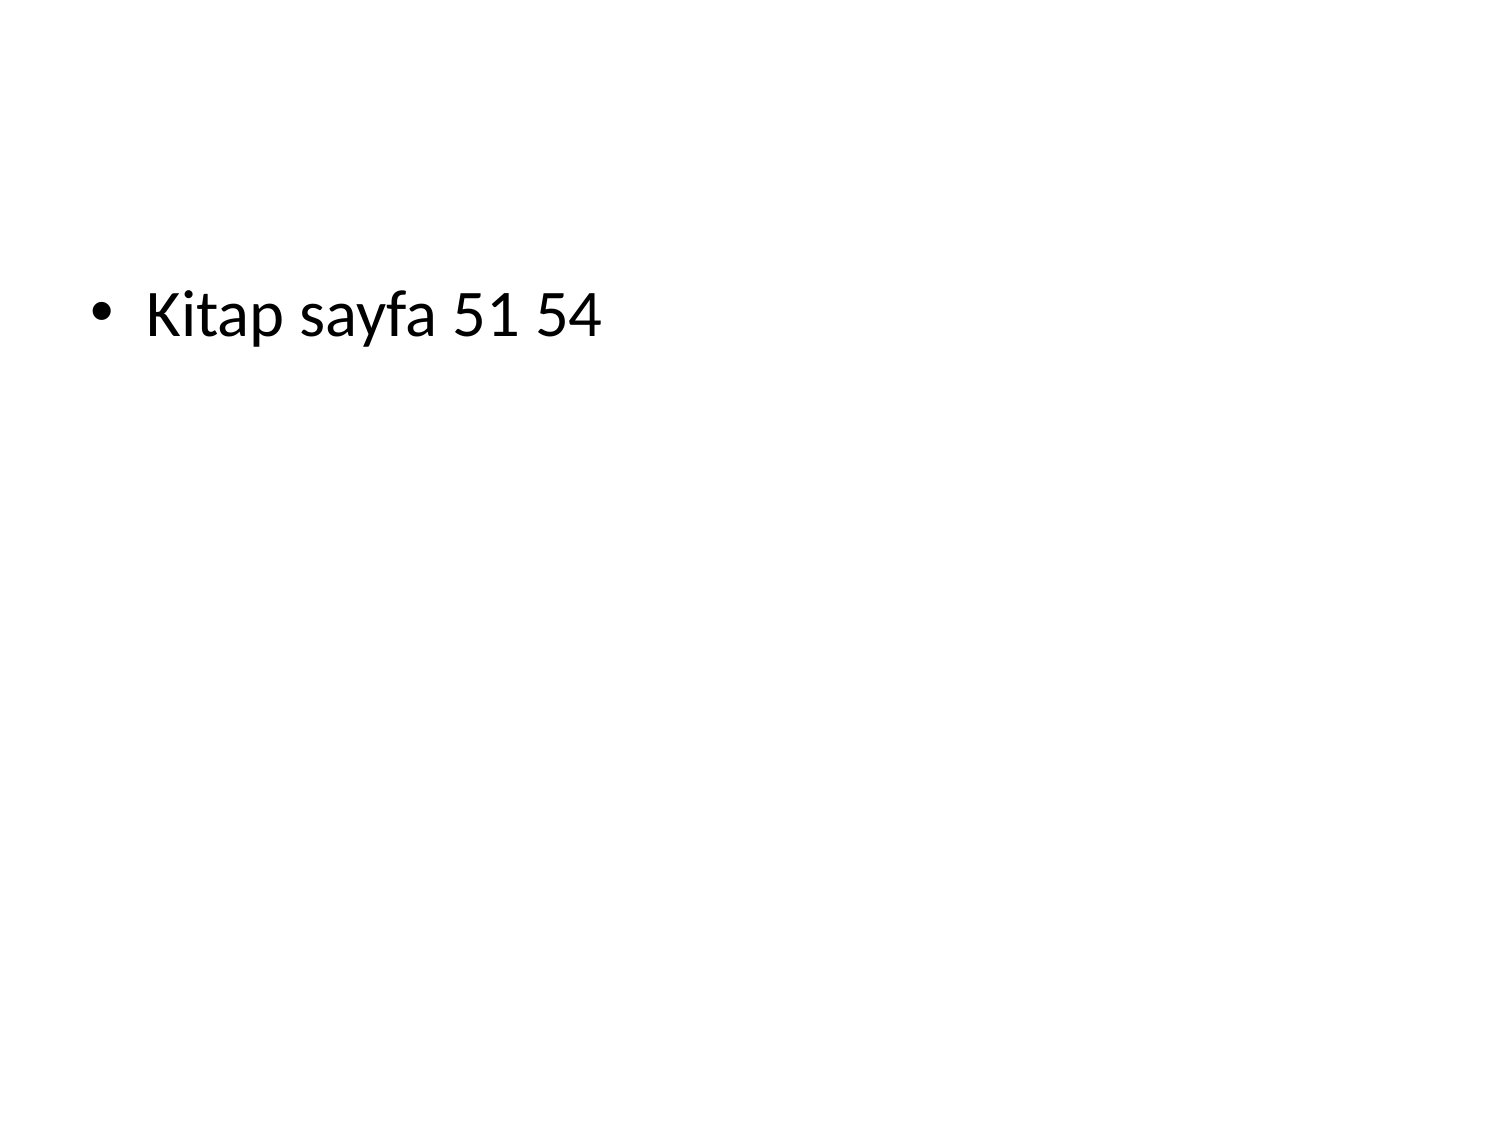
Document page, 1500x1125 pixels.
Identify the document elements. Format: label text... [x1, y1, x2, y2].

list Kitap sayfa 51 54 [75, 262, 1425, 1005]
